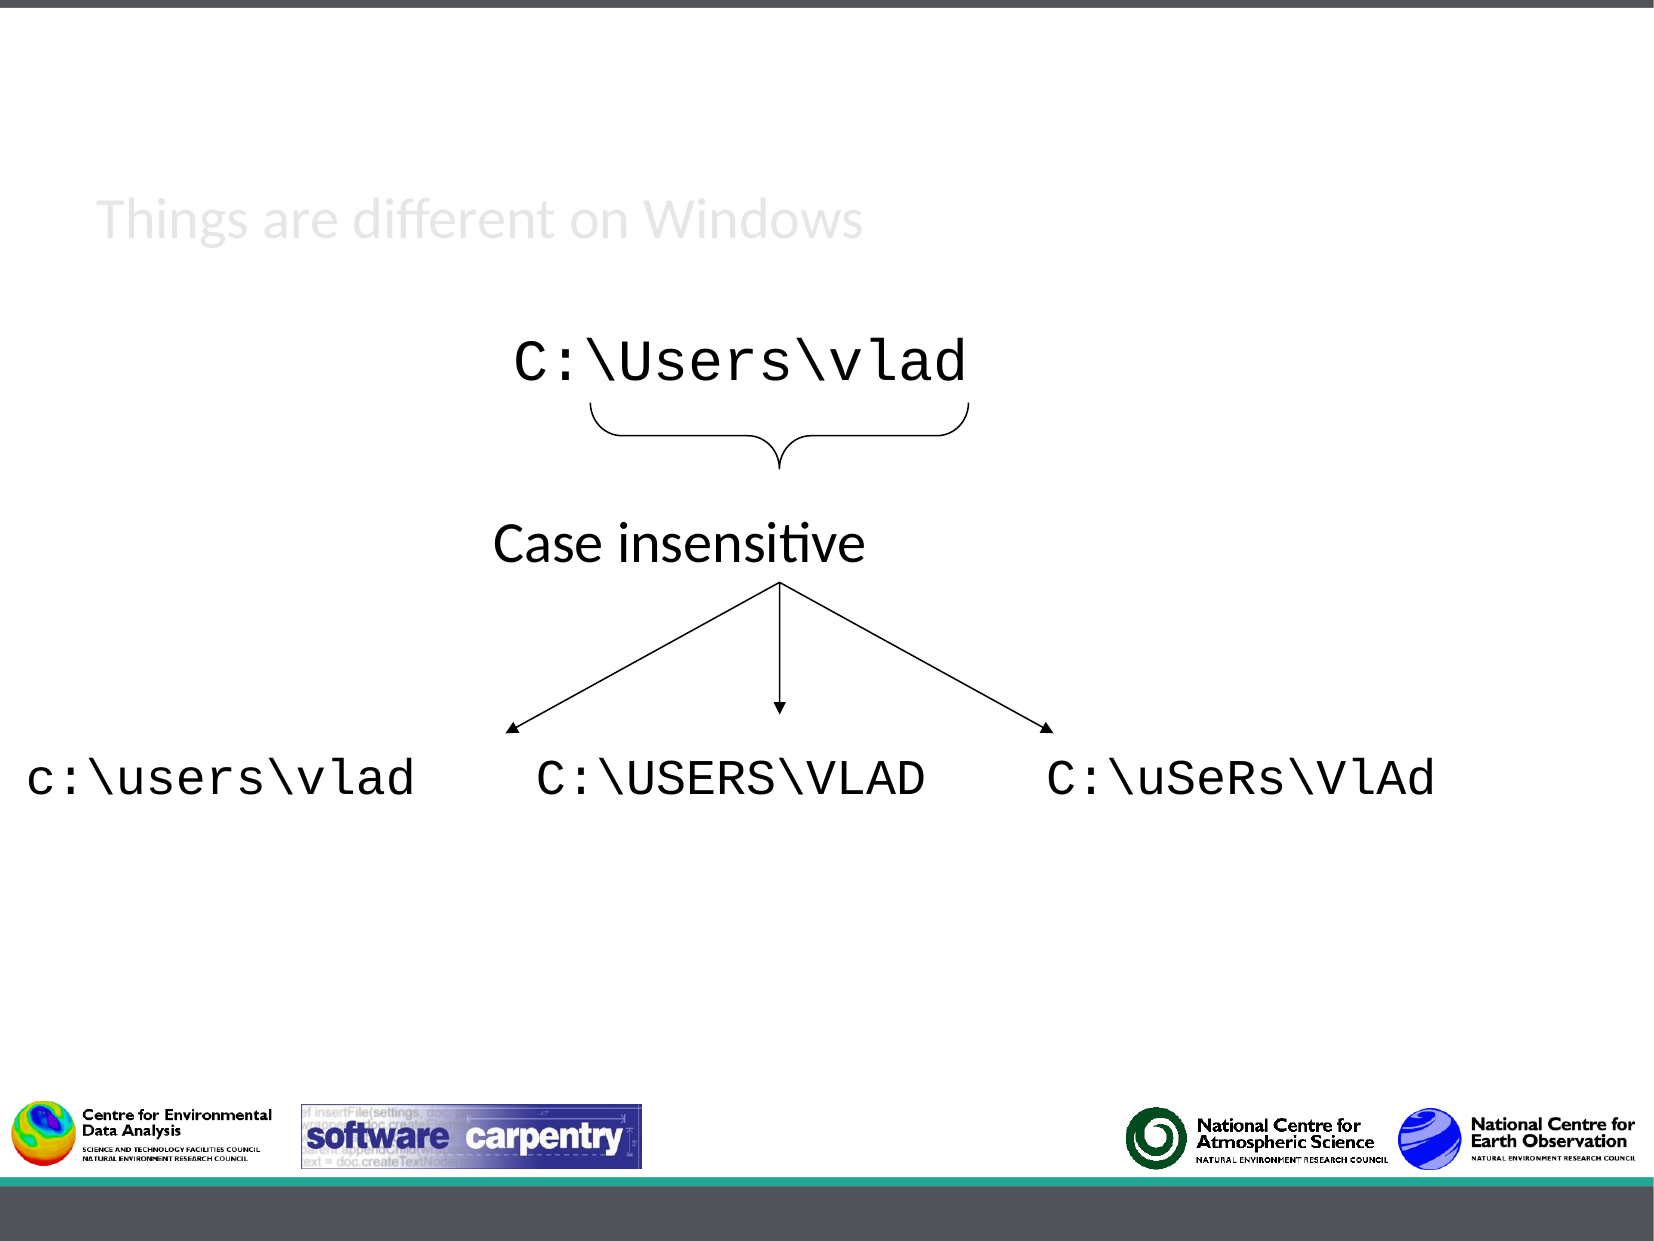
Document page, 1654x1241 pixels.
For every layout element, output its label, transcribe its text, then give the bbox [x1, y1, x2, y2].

picture [0, 0, 1654, 1241]
text_box [505, 582, 779, 734]
text_box Case insensitive [478, 461, 1032, 582]
text_box Things are different on Windows [82, 138, 1030, 258]
text_box [779, 582, 1054, 734]
text_box c:\users\vlad C:\USERS\VLAD C:\uSeRs\VlAd [11, 707, 1601, 813]
text_box [590, 402, 969, 469]
text_box C:\Users\vlad [498, 279, 1133, 400]
text_box [773, 583, 786, 715]
